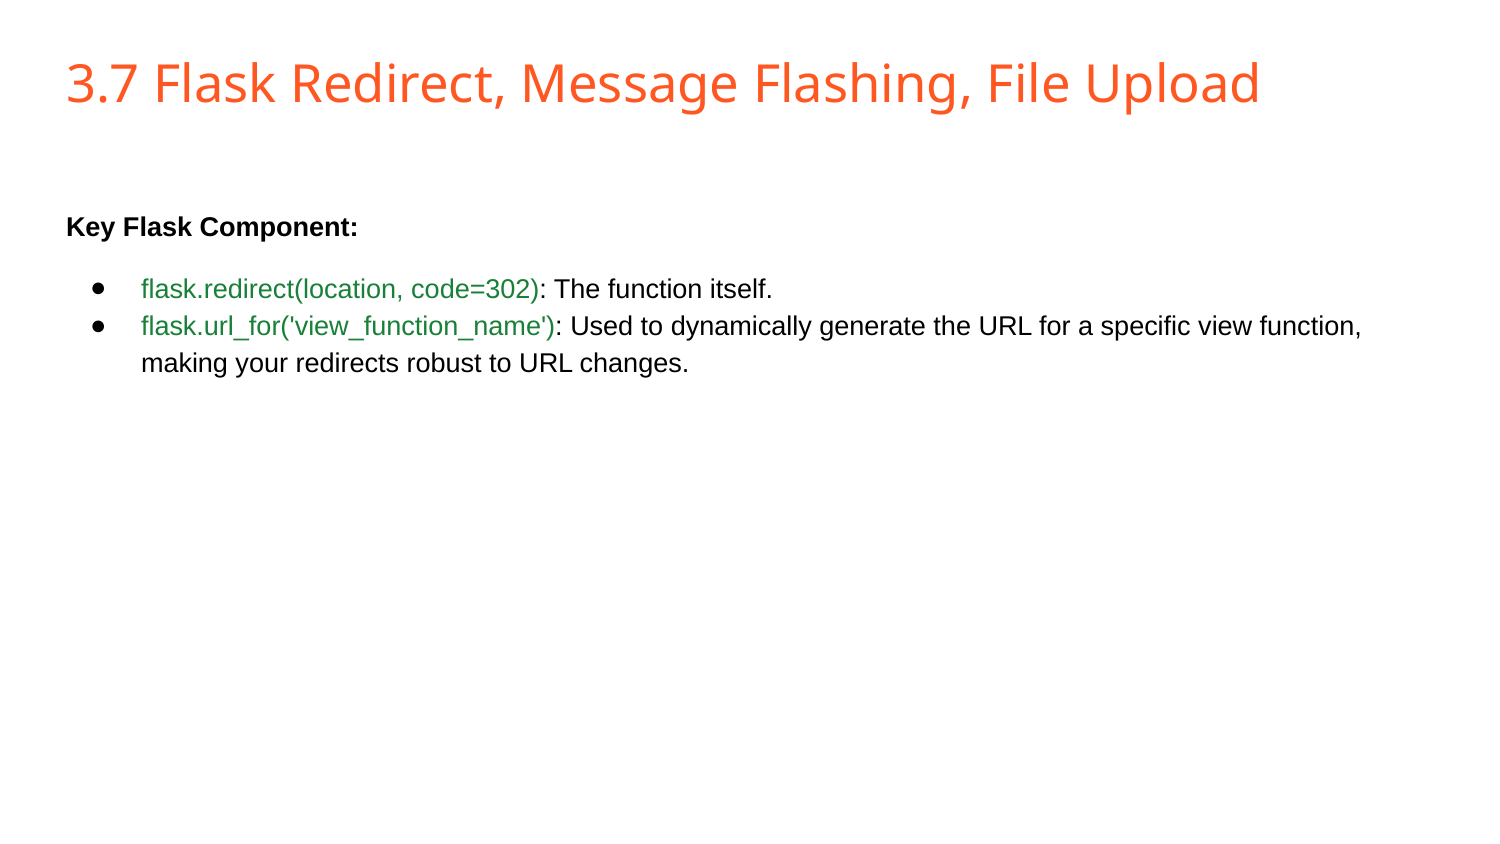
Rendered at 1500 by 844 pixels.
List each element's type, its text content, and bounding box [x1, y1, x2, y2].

list Key Flask Component: flask.redirect(location, code=302): The function itself. flask.url_for('view_function_name'): Used to dynamically generate the URL for a specific view function, making your redirects robust to URL changes. [51, 189, 1449, 750]
title 3.7 Flask Redirect, Message Flashing, File Upload [51, 35, 1449, 130]
